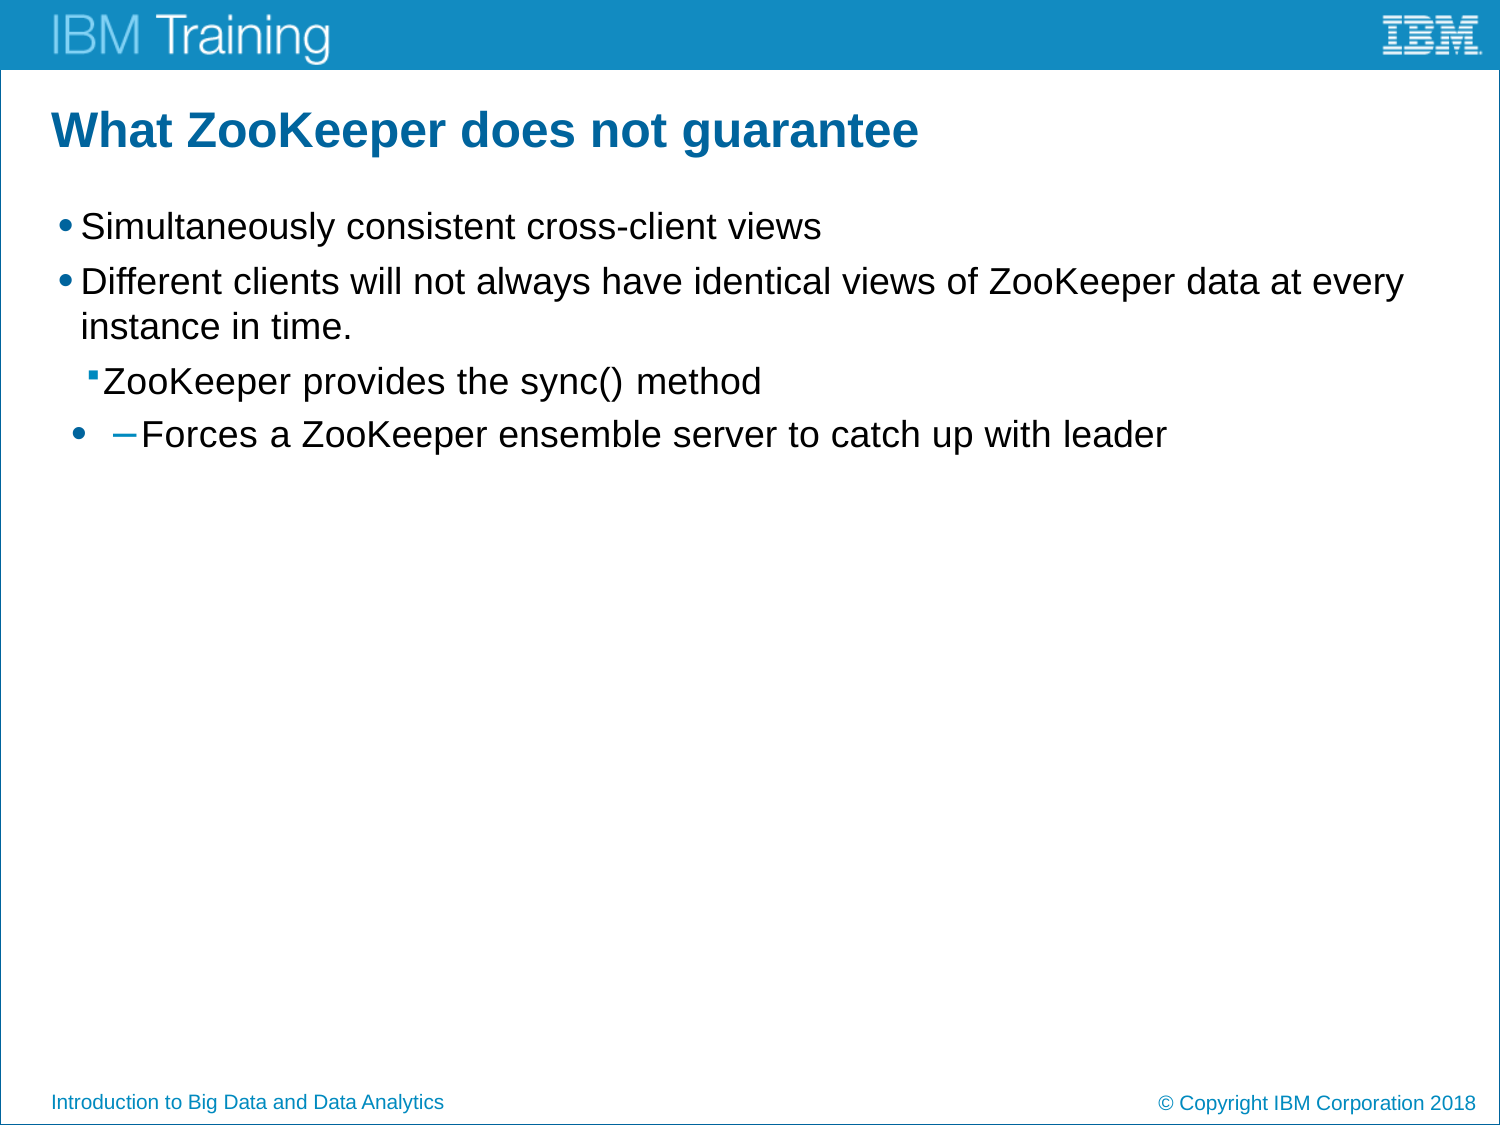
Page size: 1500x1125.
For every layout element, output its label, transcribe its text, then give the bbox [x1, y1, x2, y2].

picture [1158, 1095, 1166, 1109]
picture [0, 0, 1500, 70]
list Simultaneously consistent cross-client views Different clients will not always have identical views of ZooKeeper data at every instance in time. ZooKeeper provides the sync() method −Forces a ZooKeeper ensemble server to catch up with leader [38, 195, 1484, 1074]
picture [1167, 1096, 1173, 1109]
title What ZooKeeper does not guarantee [36, 75, 1485, 180]
